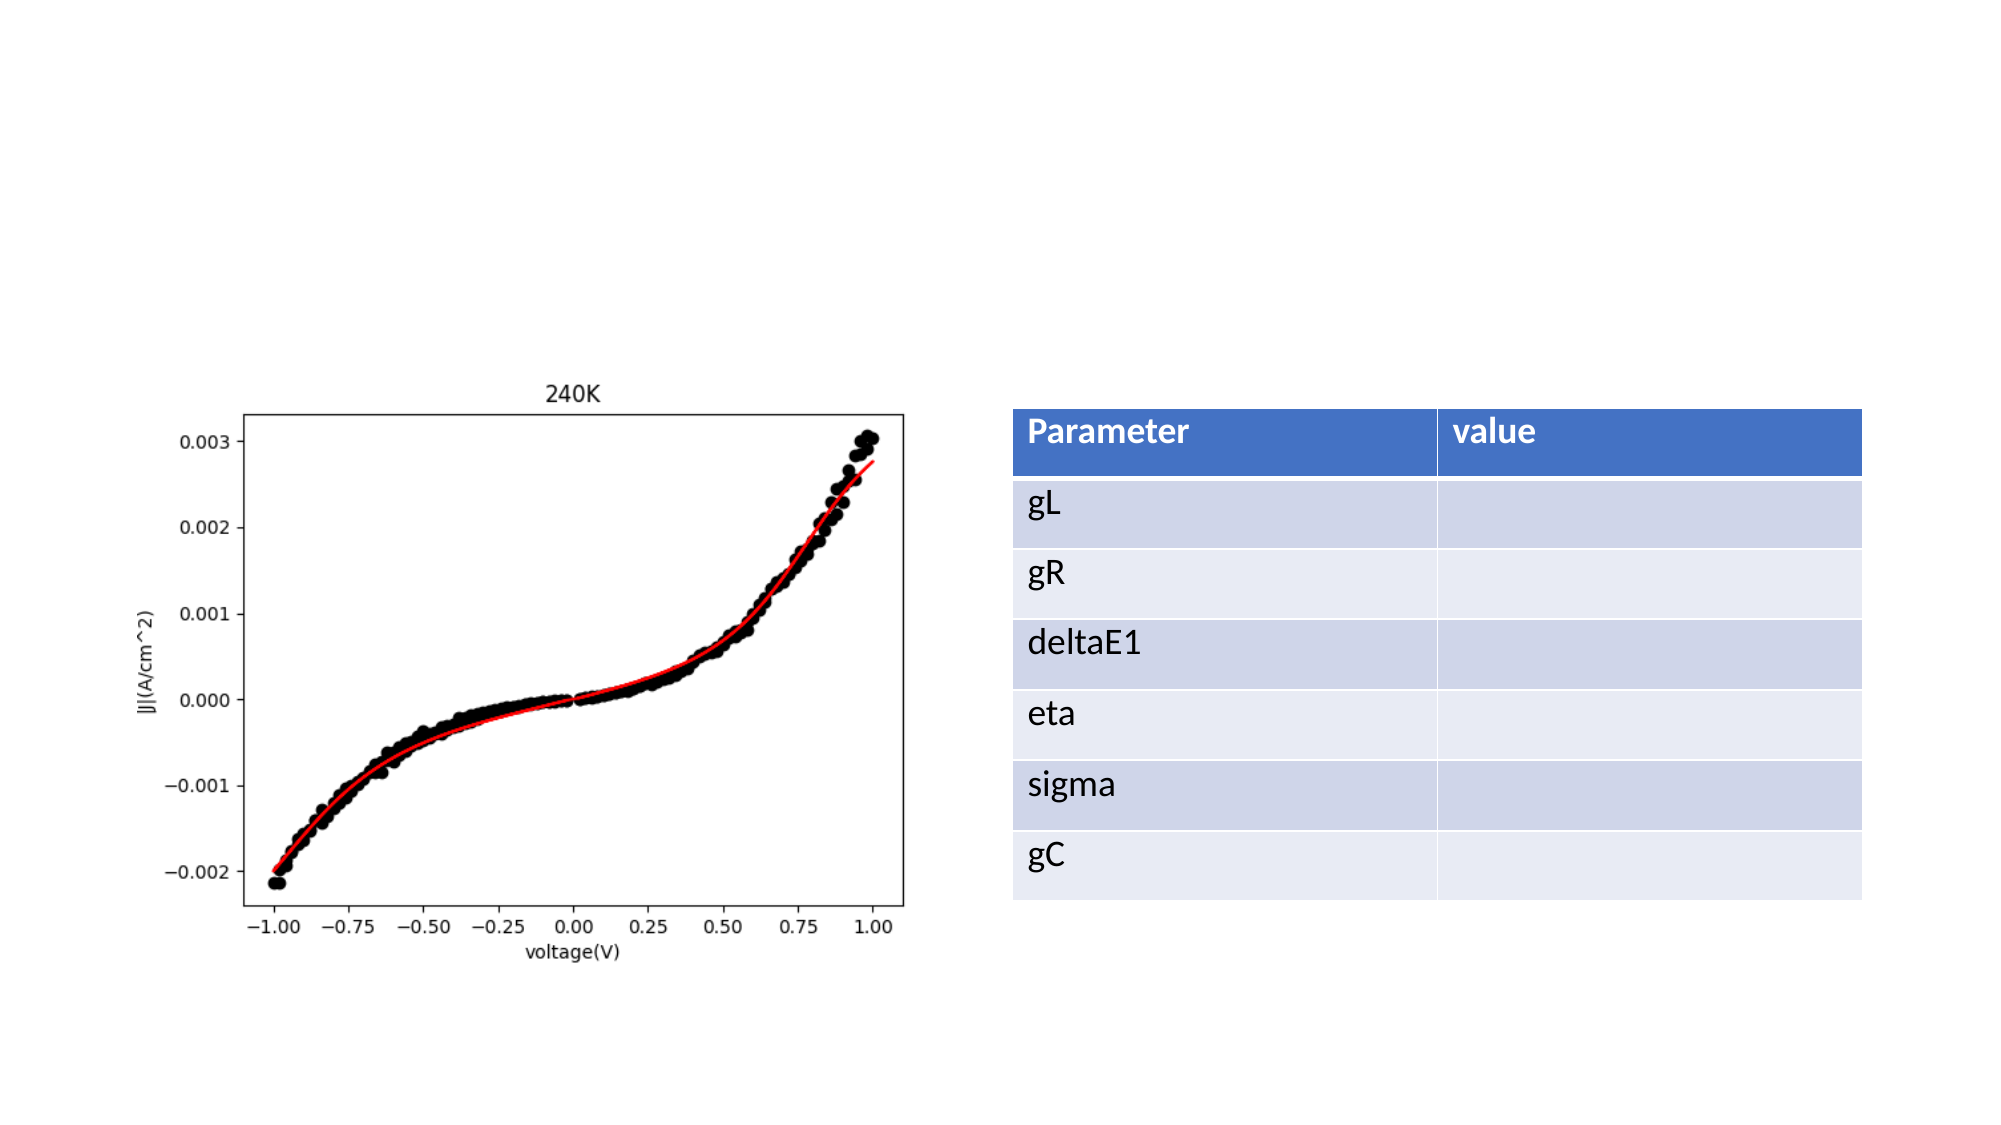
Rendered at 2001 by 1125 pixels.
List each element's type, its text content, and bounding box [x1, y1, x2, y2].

table_cell gR [1013, 550, 1437, 618]
table_header Parameter [1013, 409, 1437, 476]
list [137, 337, 988, 976]
table_cell [1438, 550, 1862, 618]
table_cell [1438, 481, 1862, 548]
table_cell gL [1013, 481, 1437, 548]
table_cell eta [1013, 691, 1437, 759]
table_cell gC [1013, 832, 1437, 900]
table_cell sigma [1013, 761, 1437, 830]
table_cell [1438, 620, 1862, 689]
table_cell [1438, 761, 1862, 830]
table_header value [1438, 409, 1862, 476]
table_cell [1438, 691, 1862, 759]
table_cell deltaE1 [1013, 620, 1437, 689]
table_cell [1438, 832, 1862, 900]
